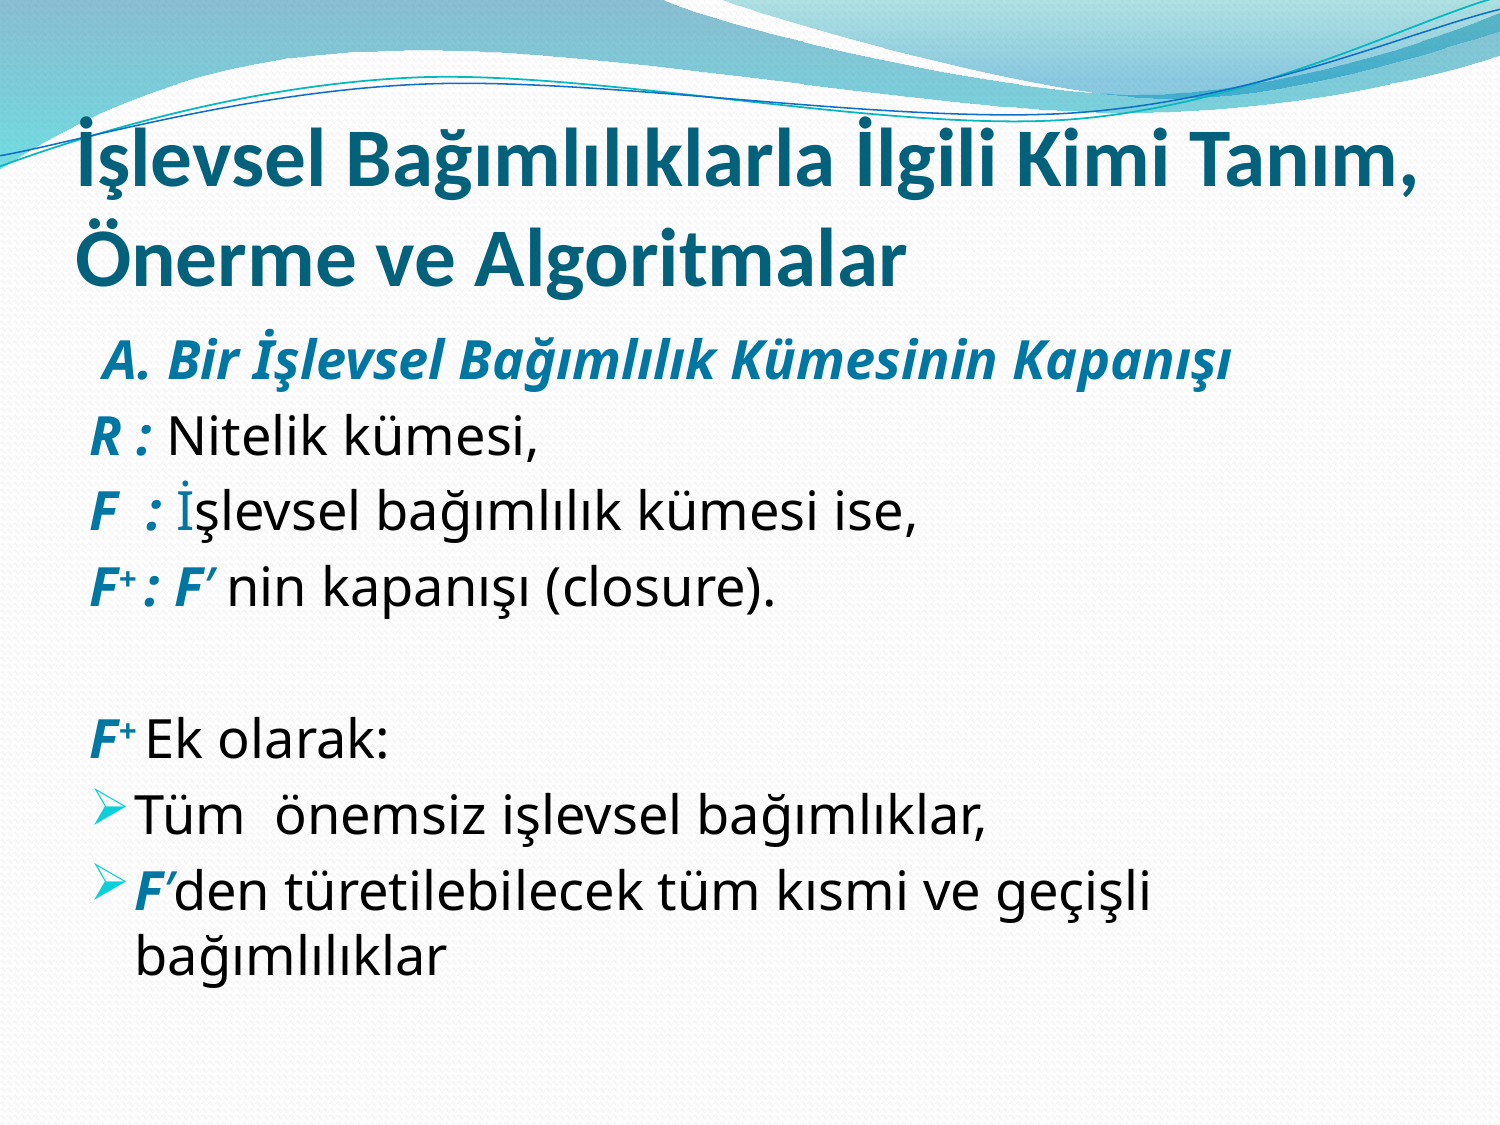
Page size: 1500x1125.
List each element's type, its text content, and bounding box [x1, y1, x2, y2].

title İşlevsel Bağımlılıklarla İlgili Kimi Tanım, Önerme ve Algoritmalar [75, 115, 1425, 303]
list A. Bir İşlevsel Bağımlılık Kümesinin Kapanışı R : Nitelik kümesi, F : İşlevsel bağımlılık kümesi ise, F+ : F’ nin kapanışı (closure). F+ Ek olarak: Tüm önemsiz işlevsel bağımlıklar, F’den türetilebilecek tüm kısmi ve geçişli bağımlılıklar [75, 317, 1425, 1038]
